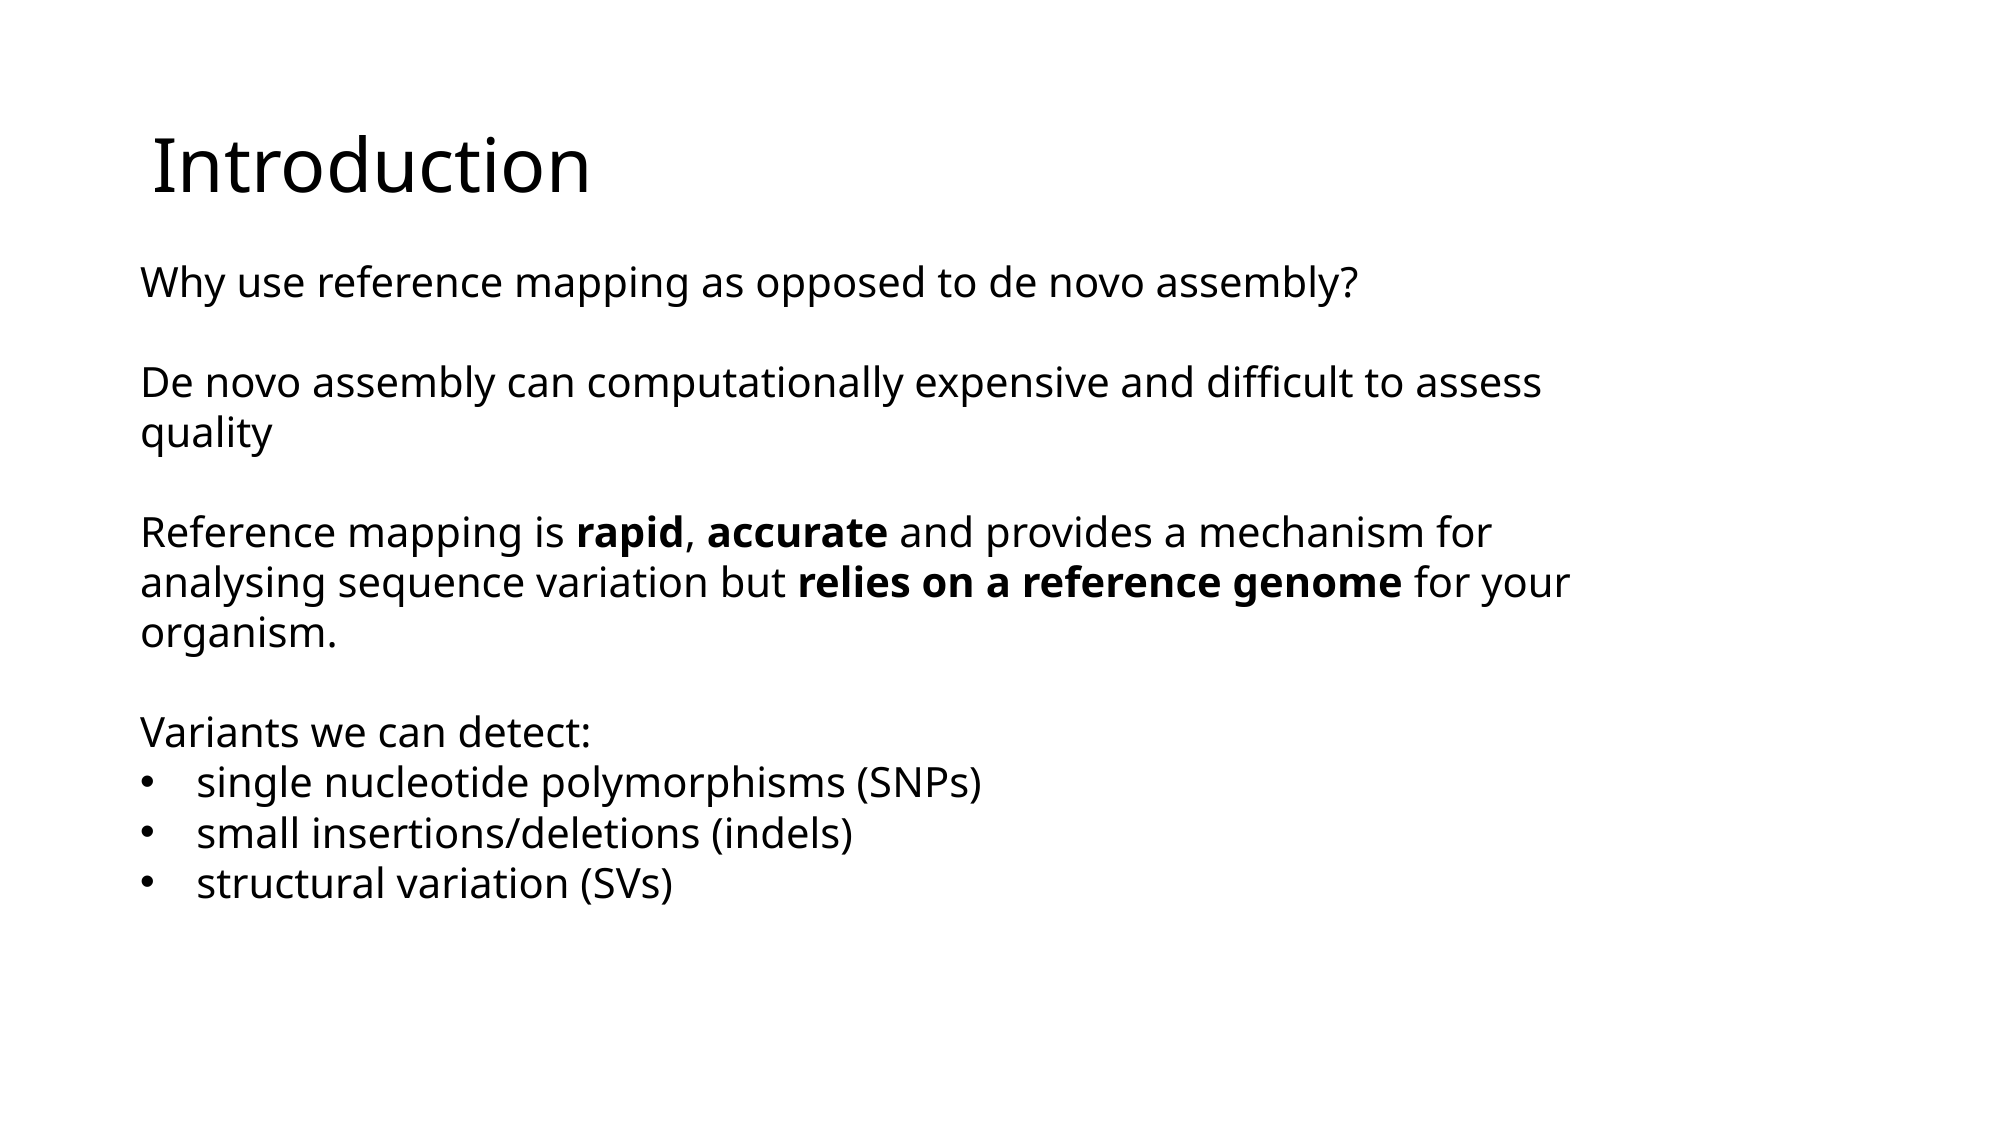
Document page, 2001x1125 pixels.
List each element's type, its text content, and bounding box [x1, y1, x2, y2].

title Introduction [137, 59, 1863, 278]
text_box Why use reference mapping as opposed to de novo assembly? De novo assembly can computationally expensive and difficult to assess quality Reference mapping is rapid, accurate and provides a mechanism for analysing sequence variation but relies on a reference genome for your organism. Variants we can detect: single nucleotide polymorphisms (SNPs) small insertions/deletions (indels) structural variation (SVs) [125, 248, 1680, 914]
